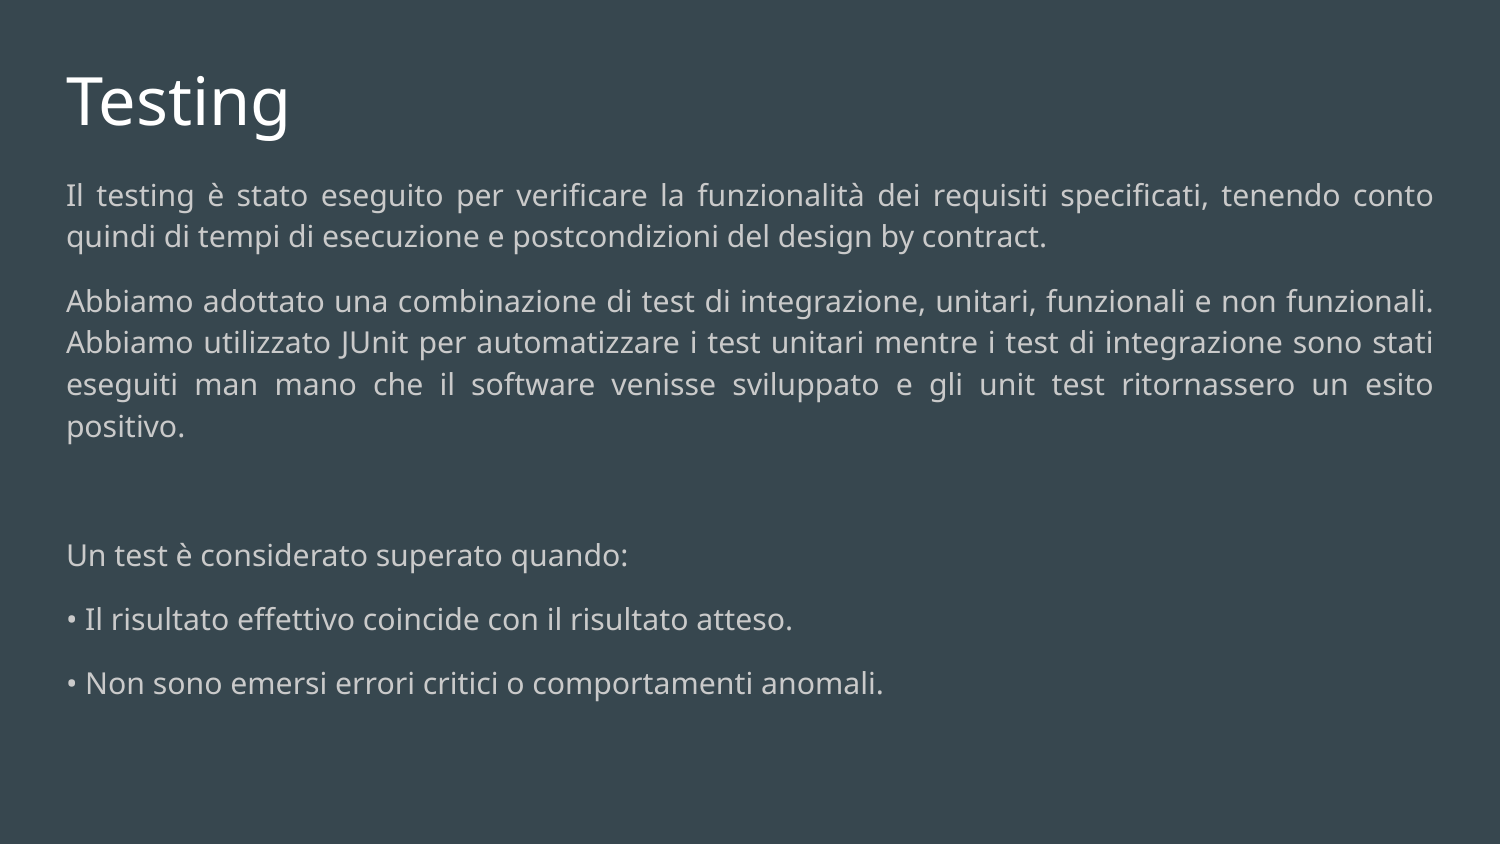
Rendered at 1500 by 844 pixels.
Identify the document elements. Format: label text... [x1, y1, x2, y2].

title Testing [51, 43, 1449, 138]
list Il testing è stato eseguito per verificare la funzionalità dei requisiti specificati, tenendo conto quindi di tempi di esecuzione e postcondizioni del design by contract. Abbiamo adottato una combinazione di test di integrazione, unitari, funzionali e non funzionali. Abbiamo utilizzato JUnit per automatizzare i test unitari mentre i test di integrazione sono stati eseguiti man mano che il software venisse sviluppato e gli unit test ritornassero un esito positivo. Un test è considerato superato quando: • Il risultato effettivo coincide con il risultato atteso. • Non sono emersi errori critici o comportamenti anomali. [51, 155, 1449, 716]
